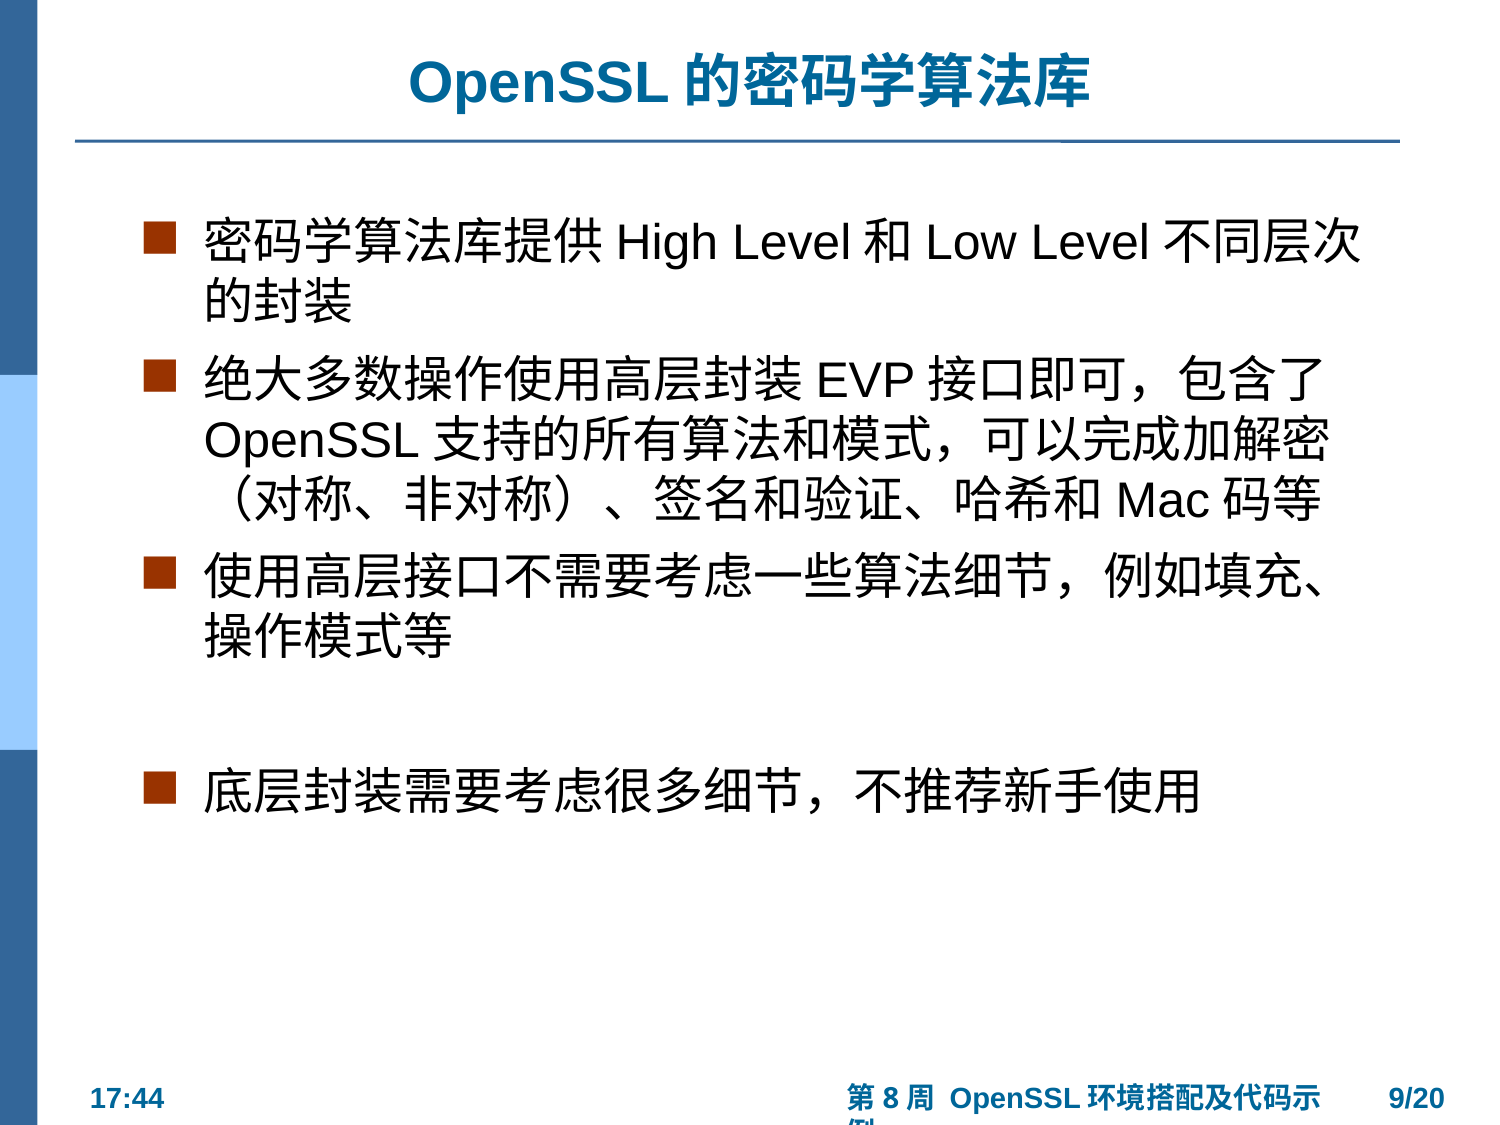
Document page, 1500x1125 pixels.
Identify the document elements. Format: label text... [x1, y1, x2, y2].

title OpenSSL的密码学算法库 [75, 27, 1425, 122]
list 密码学算法库提供High Level和Low Level不同层次的封装 绝大多数操作使用高层封装EVP接口即可，包含了OpenSSL支持的所有算法和模式，可以完成加解密（对称、非对称）、签名和验证、哈希和Mac码等 使用高层接口不需要考虑一些算法细节，例如填充、操作模式等 底层封装需要考虑很多细节，不推荐新手使用 [132, 202, 1391, 946]
